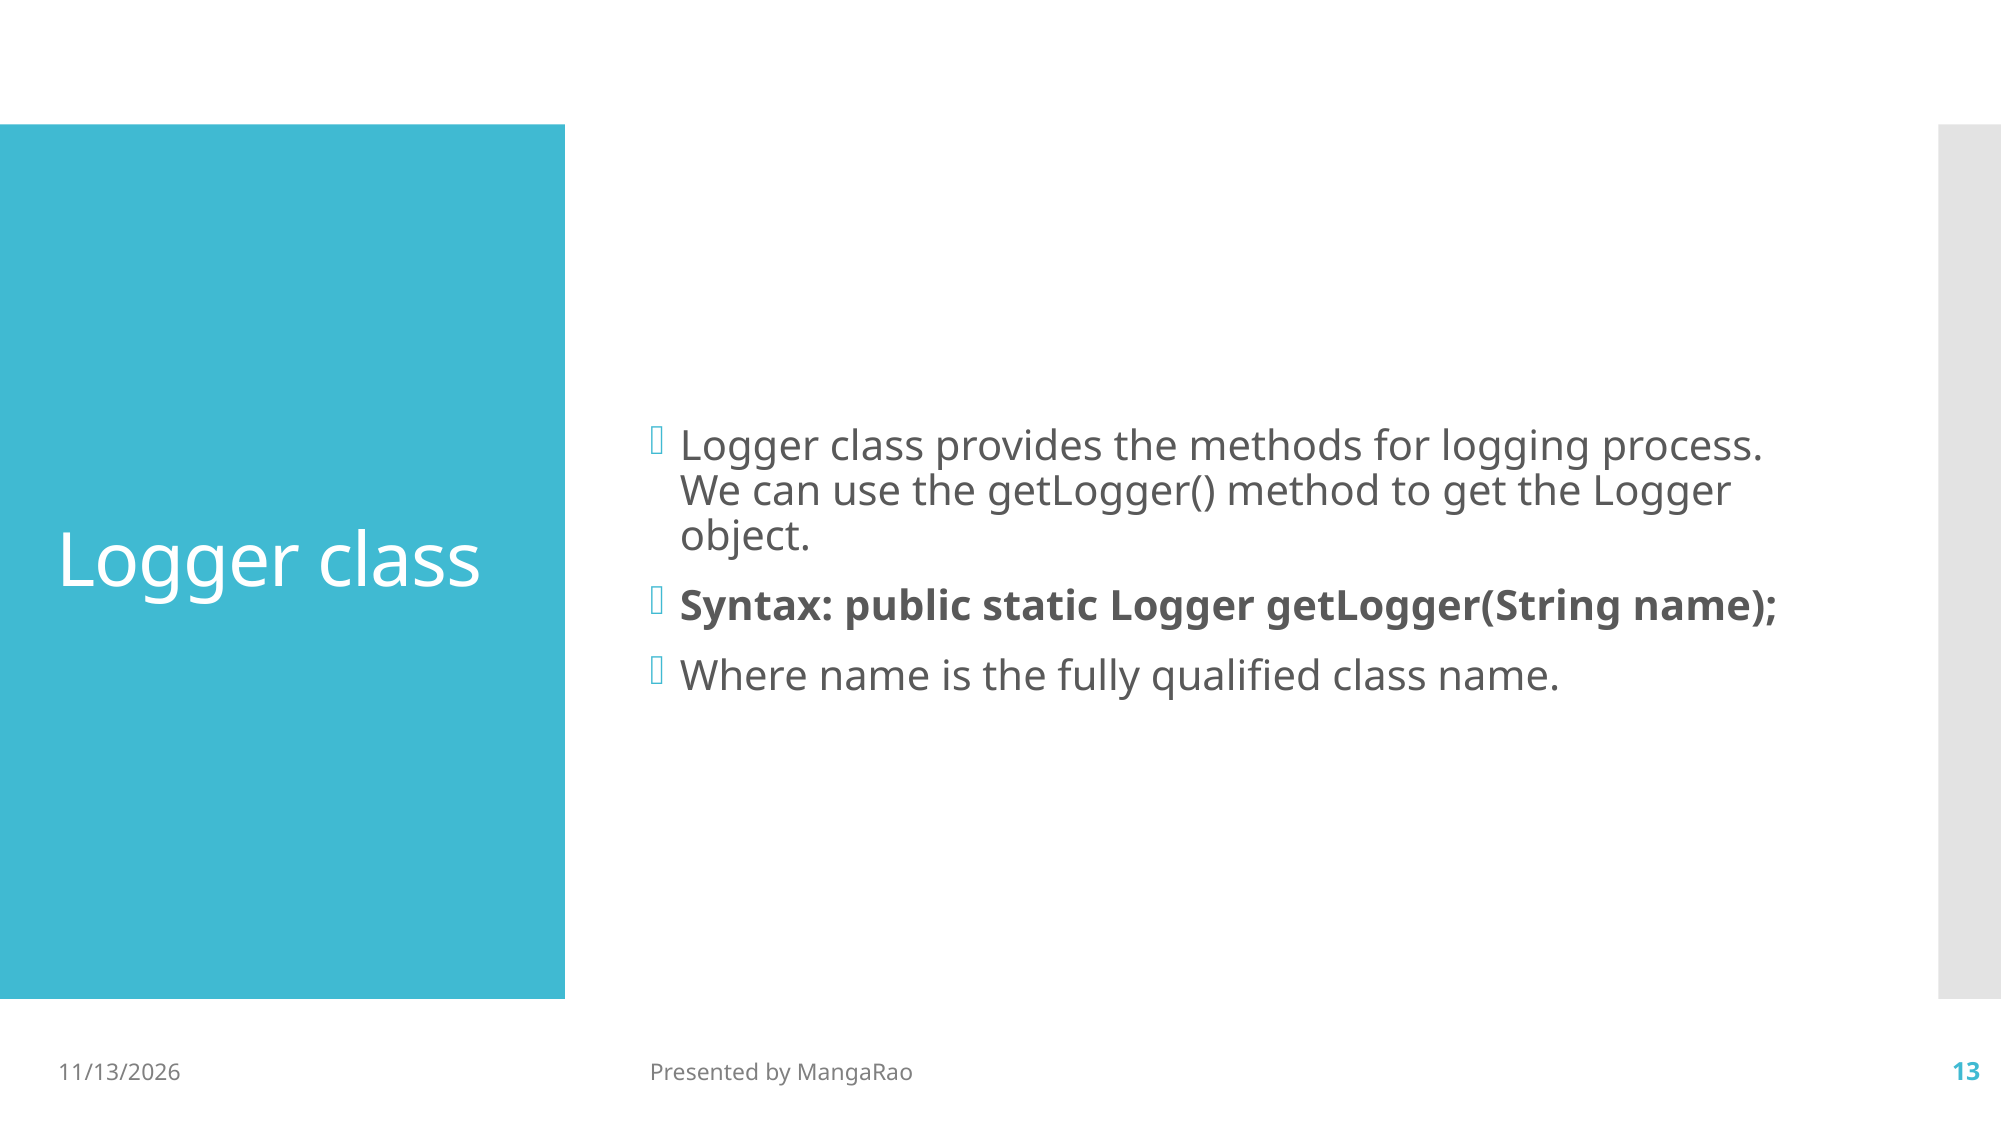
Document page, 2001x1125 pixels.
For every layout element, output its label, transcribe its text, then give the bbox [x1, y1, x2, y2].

slide_number 13 [1744, 1042, 1996, 1103]
list Logger class provides the methods for logging process. We can use the getLogger() method to get the Logger object. Syntax: public static Logger getLogger(String name); Where name is the fully qualified class name. [634, 141, 1835, 982]
footer Presented by MangaRao [634, 1042, 1605, 1103]
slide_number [43, 1042, 493, 1103]
title Logger class [41, 184, 525, 940]
